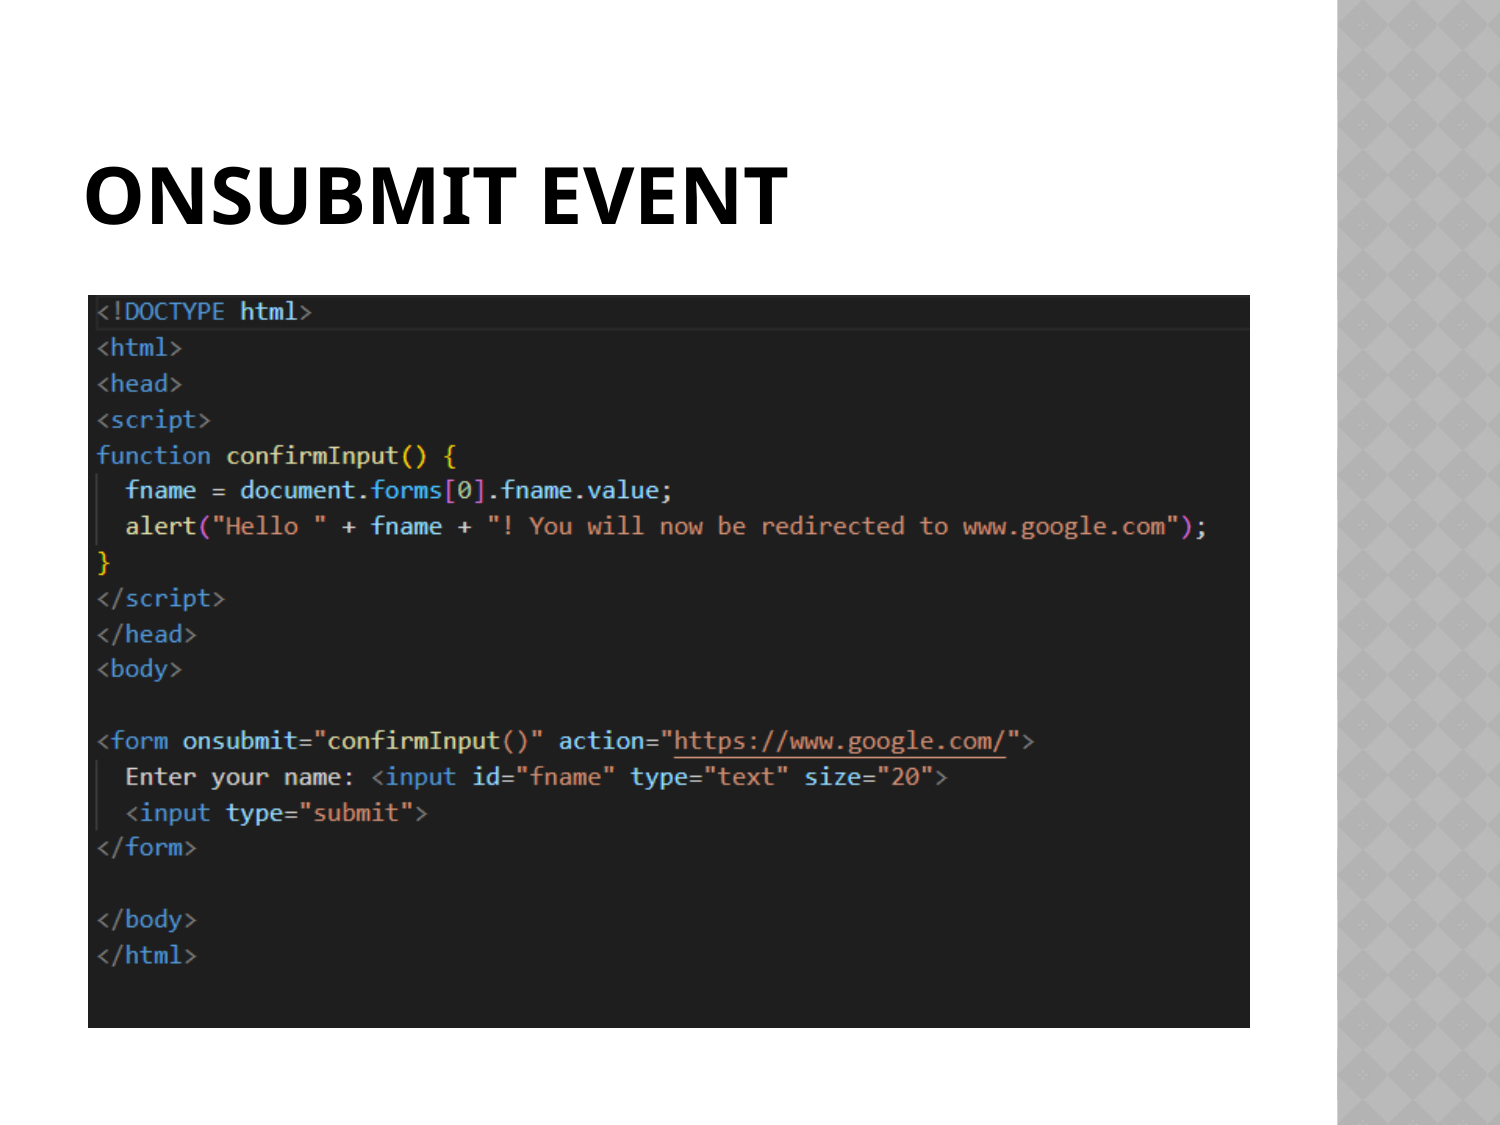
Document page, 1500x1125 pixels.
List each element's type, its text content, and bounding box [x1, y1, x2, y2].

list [87, 295, 1250, 1028]
title Onsubmit event [75, 52, 1263, 240]
